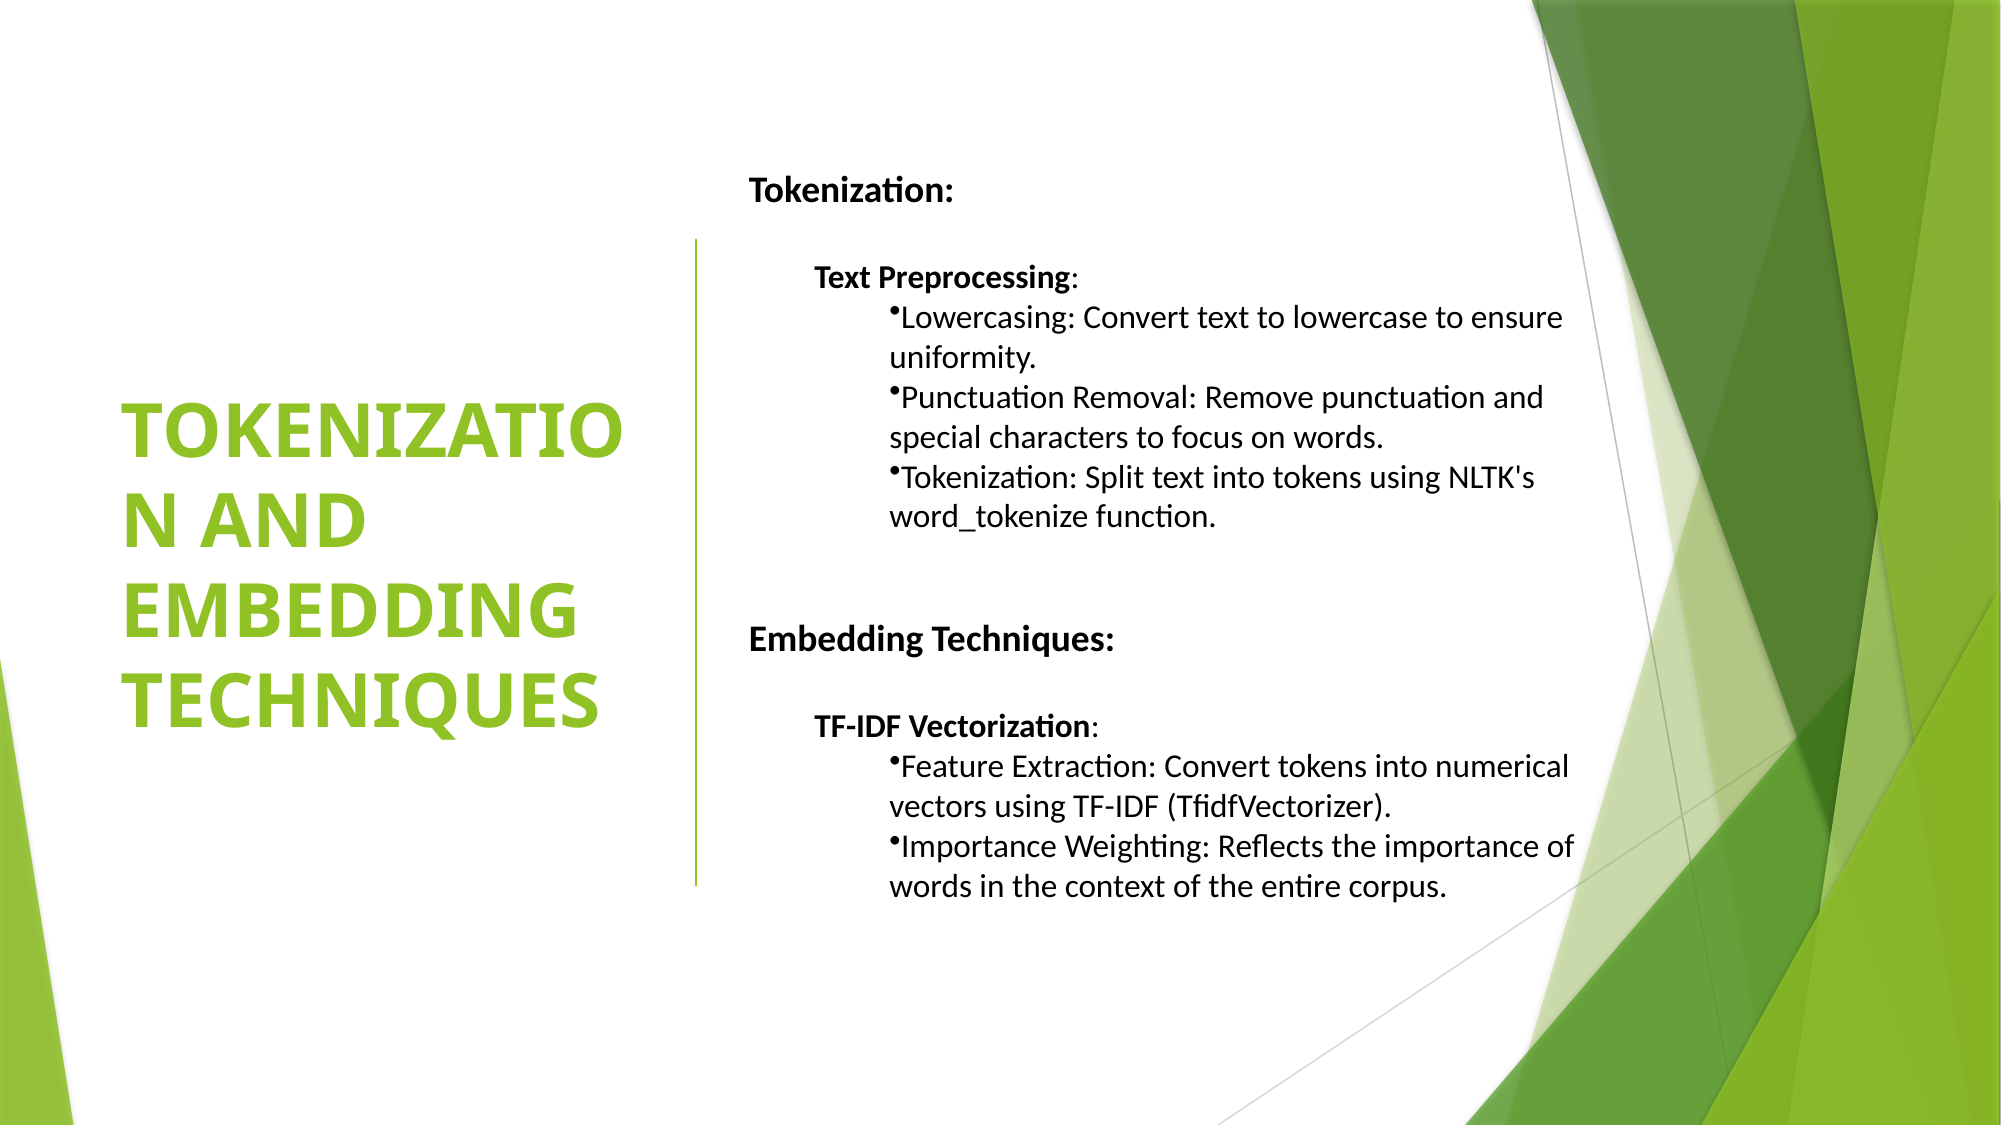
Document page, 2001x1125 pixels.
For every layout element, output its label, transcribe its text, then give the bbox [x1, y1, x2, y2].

list Tokenization: Text Preprocessing: Lowercasing: Convert text to lowercase to ensure uniformity. Punctuation Removal: Remove punctuation and special characters to focus on words. Tokenization: Split text into tokens using NLTK's word_tokenize function. Embedding Techniques: TF-IDF Vectorization: Feature Extraction: Convert tokens into numerical vectors using TF-IDF (TfidfVectorizer). Importance Weighting: Reflects the importance of words in the context of the entire corpus. [733, 157, 1658, 1017]
title TOKENIZATION AND EMBEDDING TECHNIQUES [105, 133, 658, 991]
